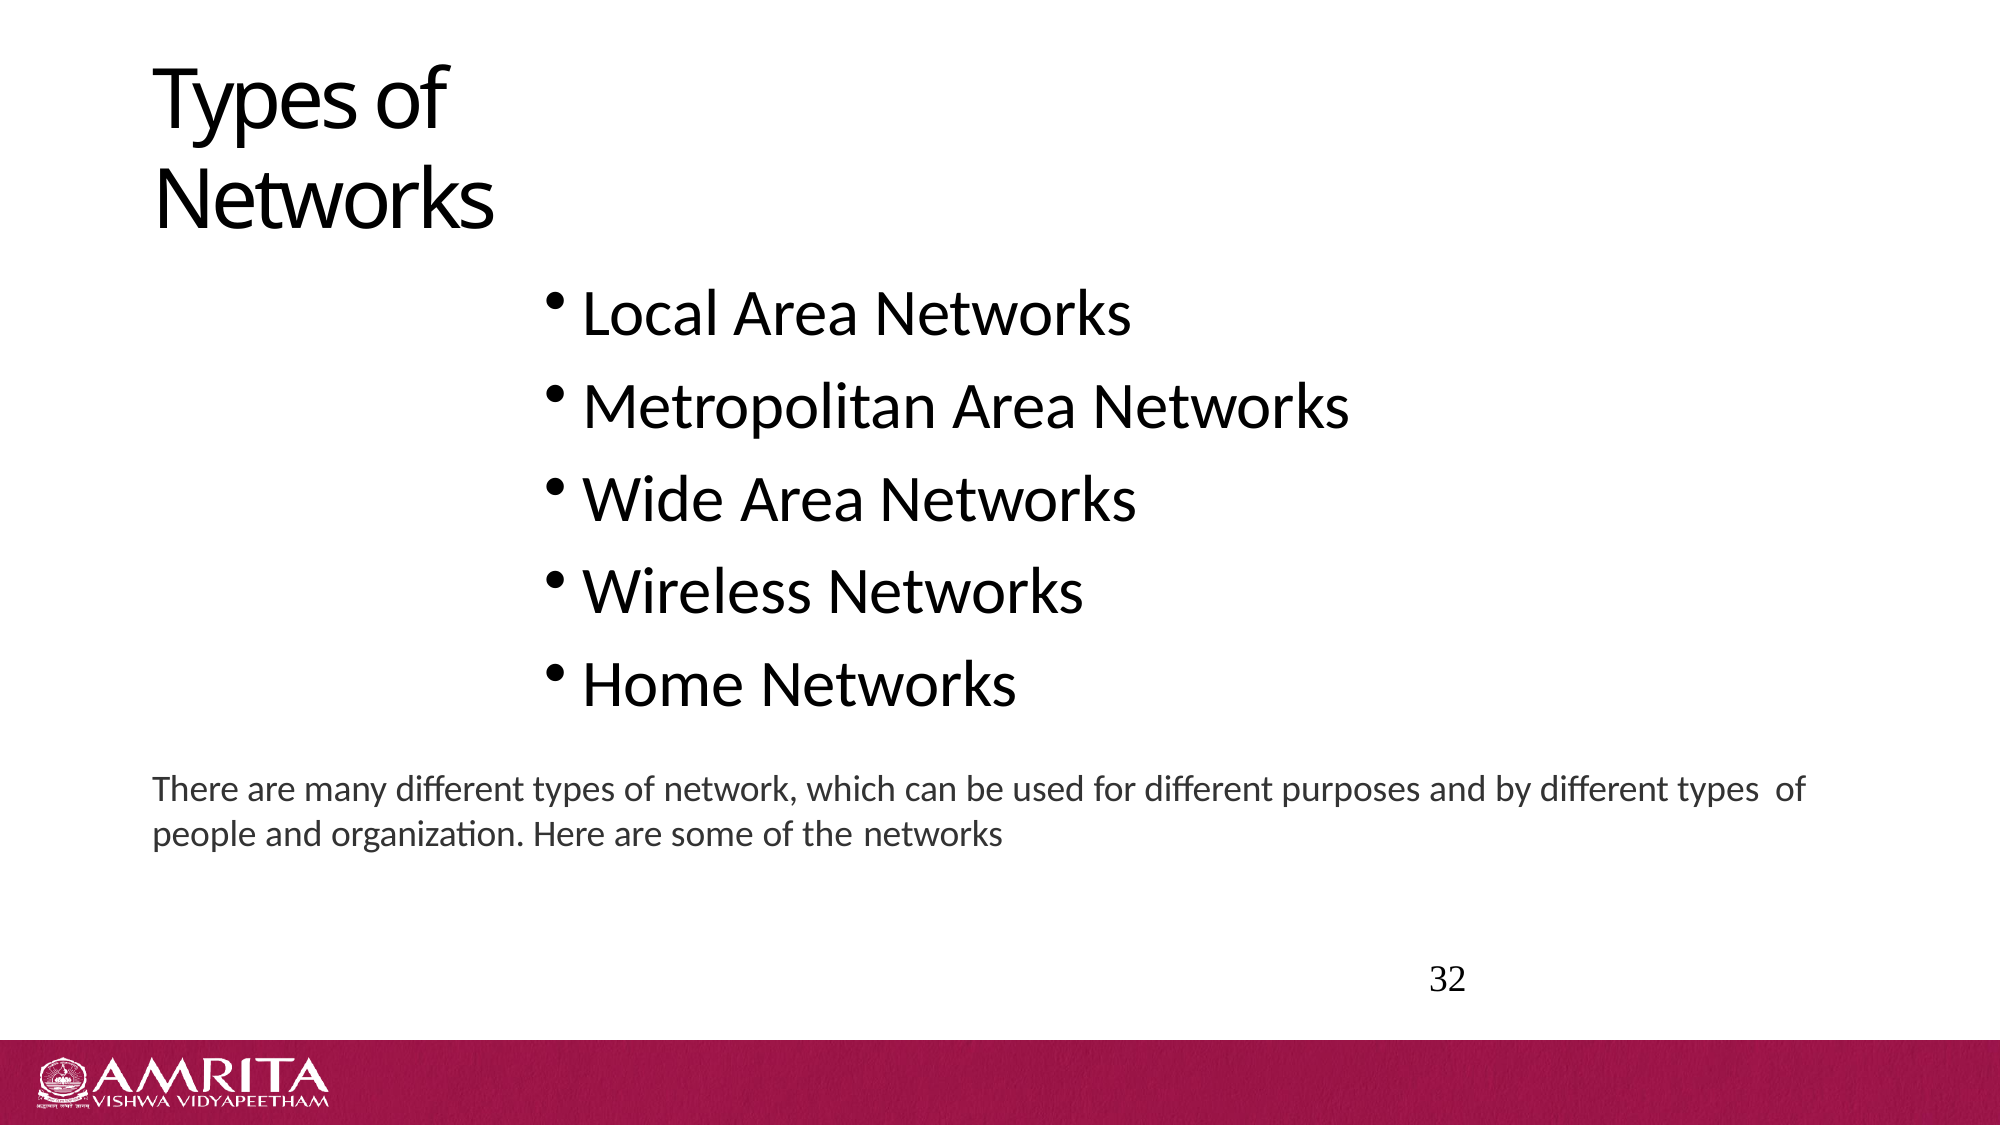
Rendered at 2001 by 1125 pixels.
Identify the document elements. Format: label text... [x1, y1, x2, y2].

text_box Local Area Networks Metropolitan Area Networks Wide Area Networks Wireless Networks Home Networks There are many different types of network, which can be used for different purposes and by different types of people and organization. Here are some of the networks 32 [150, 254, 1823, 1000]
picture [0, 1040, 2000, 1125]
title Types of Networks [150, 43, 777, 246]
